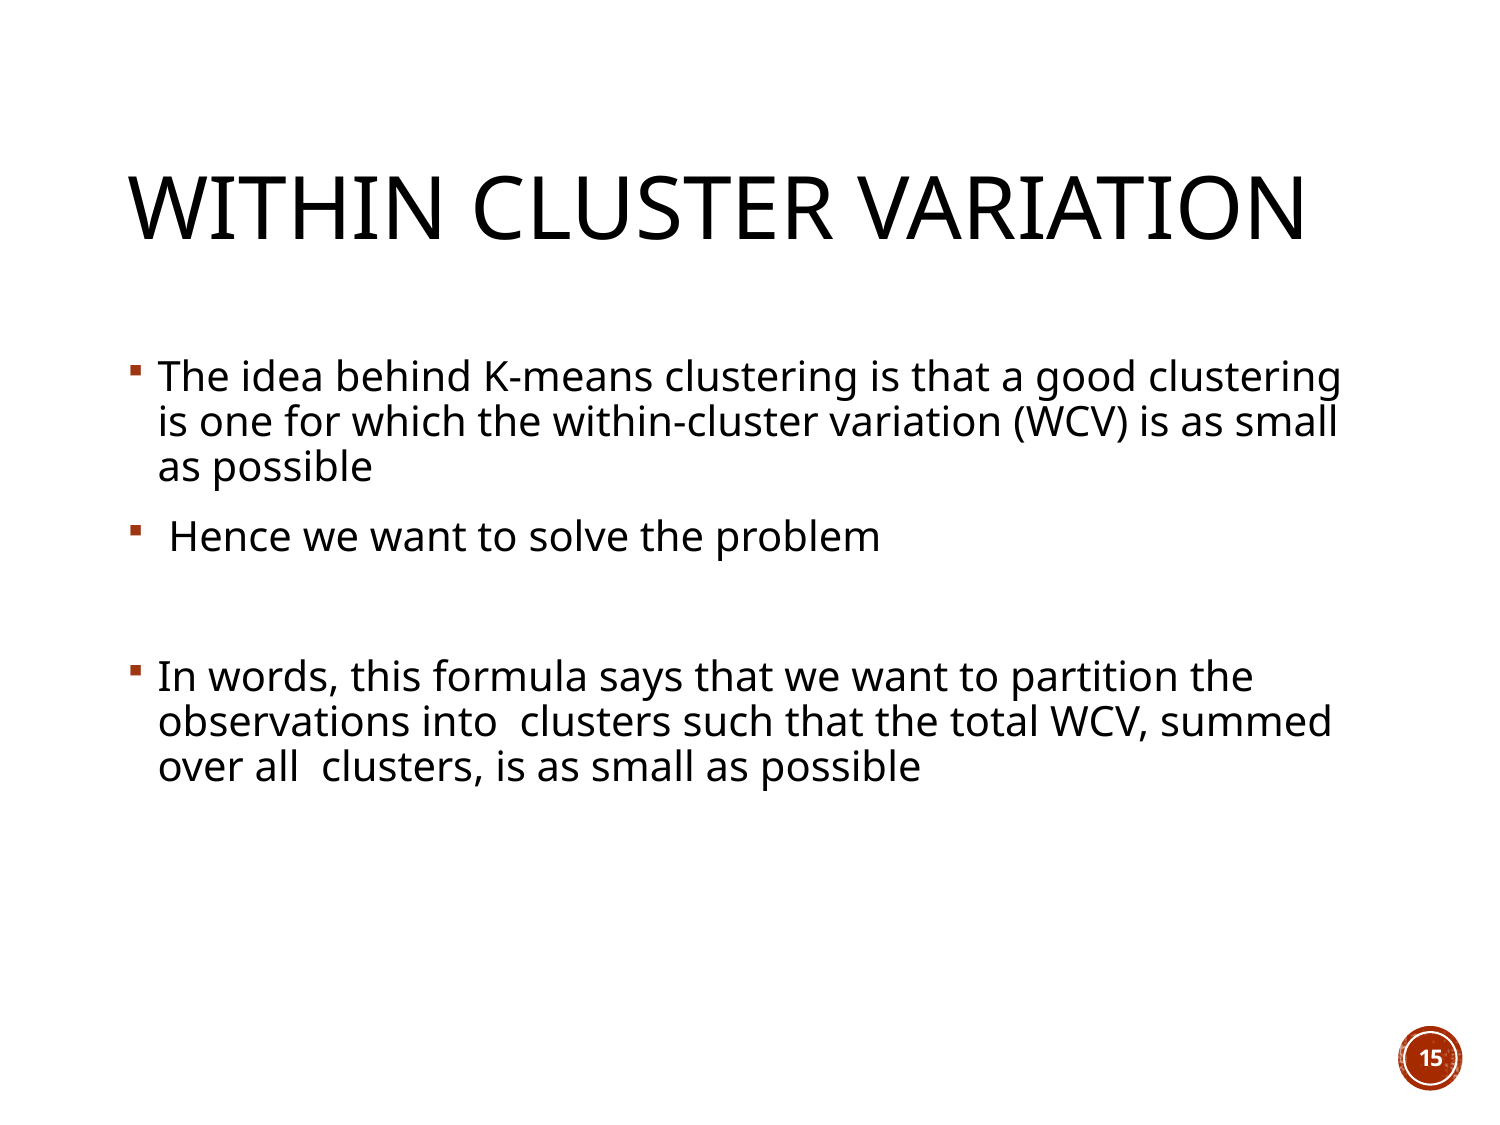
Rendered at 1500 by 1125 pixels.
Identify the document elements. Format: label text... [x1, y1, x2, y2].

slide_number 15 [1391, 1028, 1471, 1089]
title Within cluster variation [112, 79, 1388, 344]
